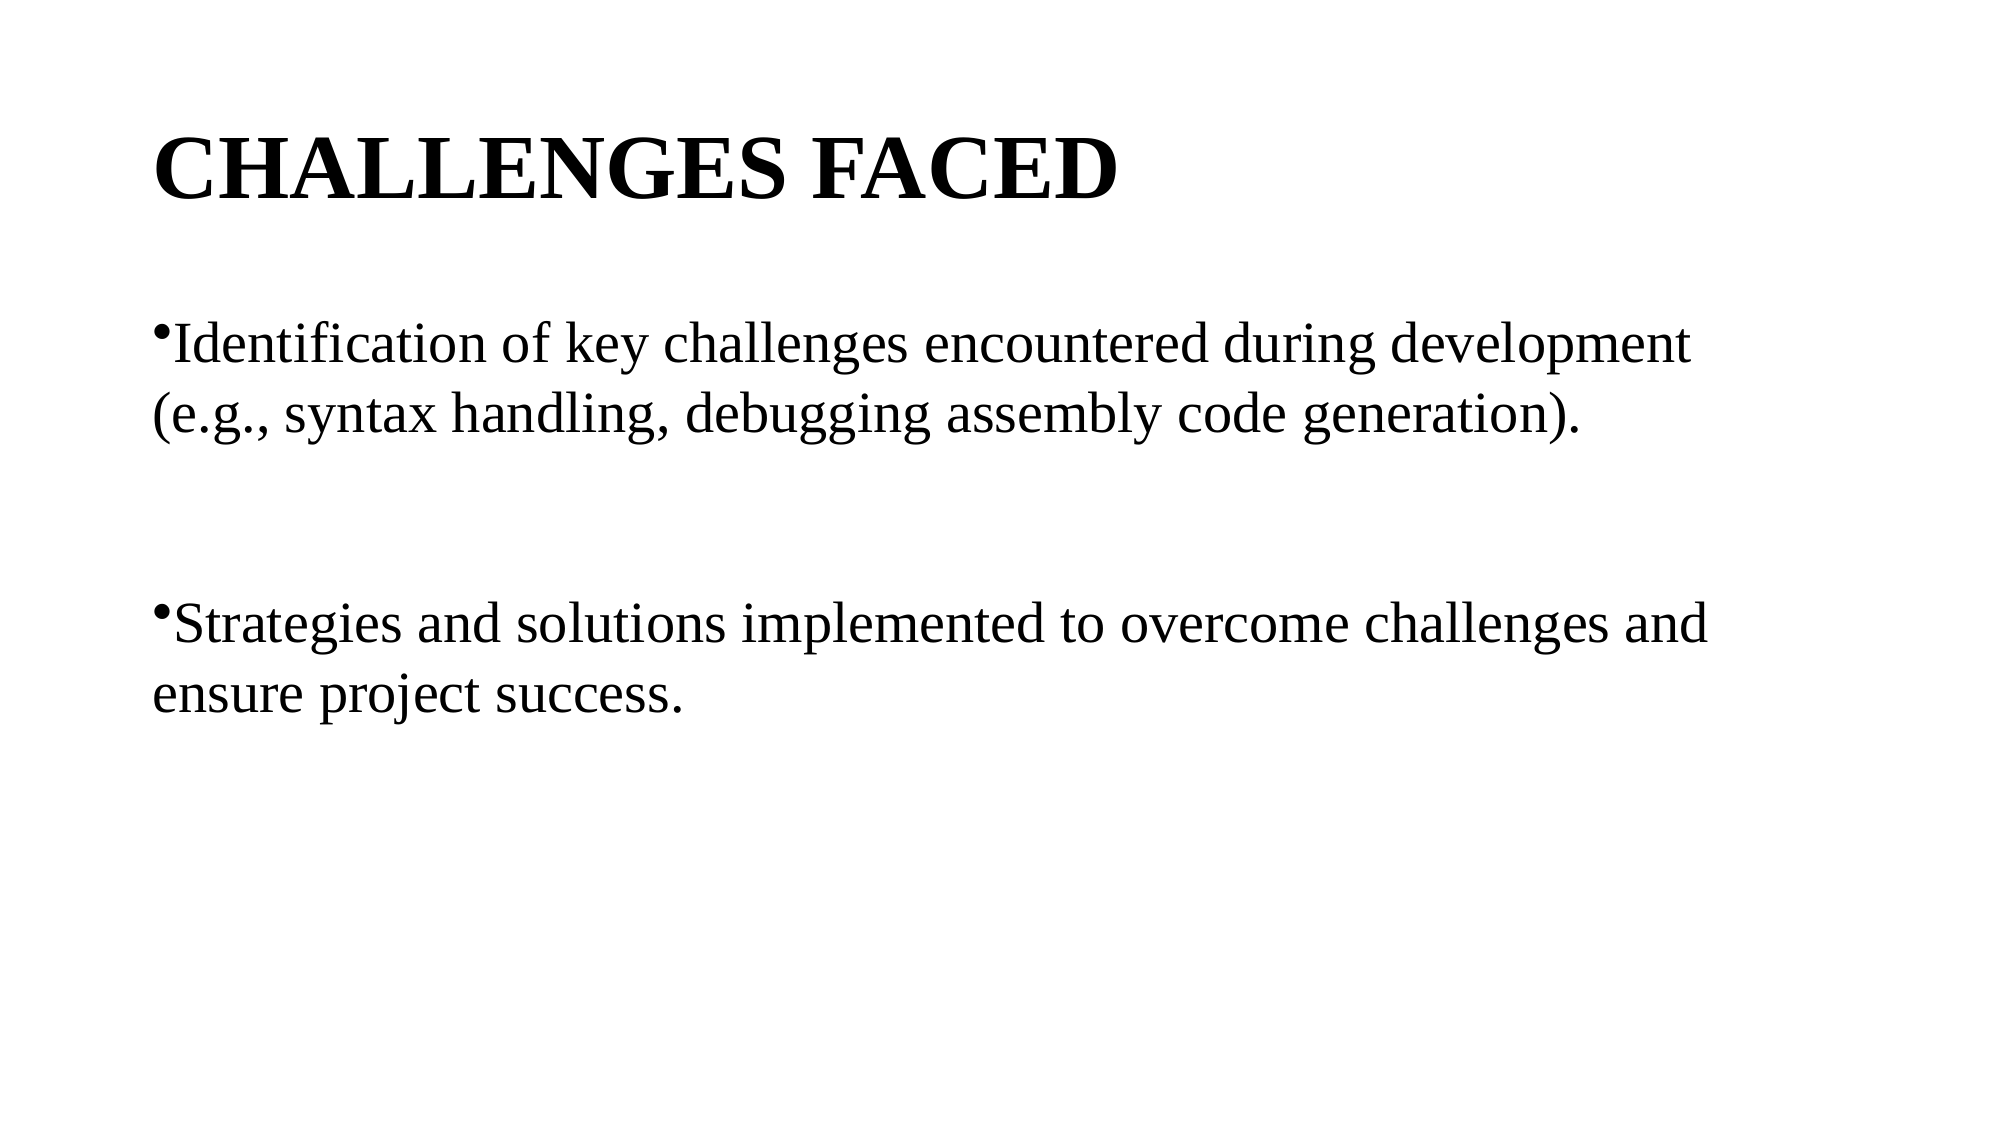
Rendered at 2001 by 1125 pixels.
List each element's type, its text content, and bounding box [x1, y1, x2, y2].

title CHALLENGES FACED [137, 59, 1863, 278]
list Identification of key challenges encountered during development (e.g., syntax handling, debugging assembly code generation). Strategies and solutions implemented to overcome challenges and ensure project success. [137, 222, 1839, 876]
